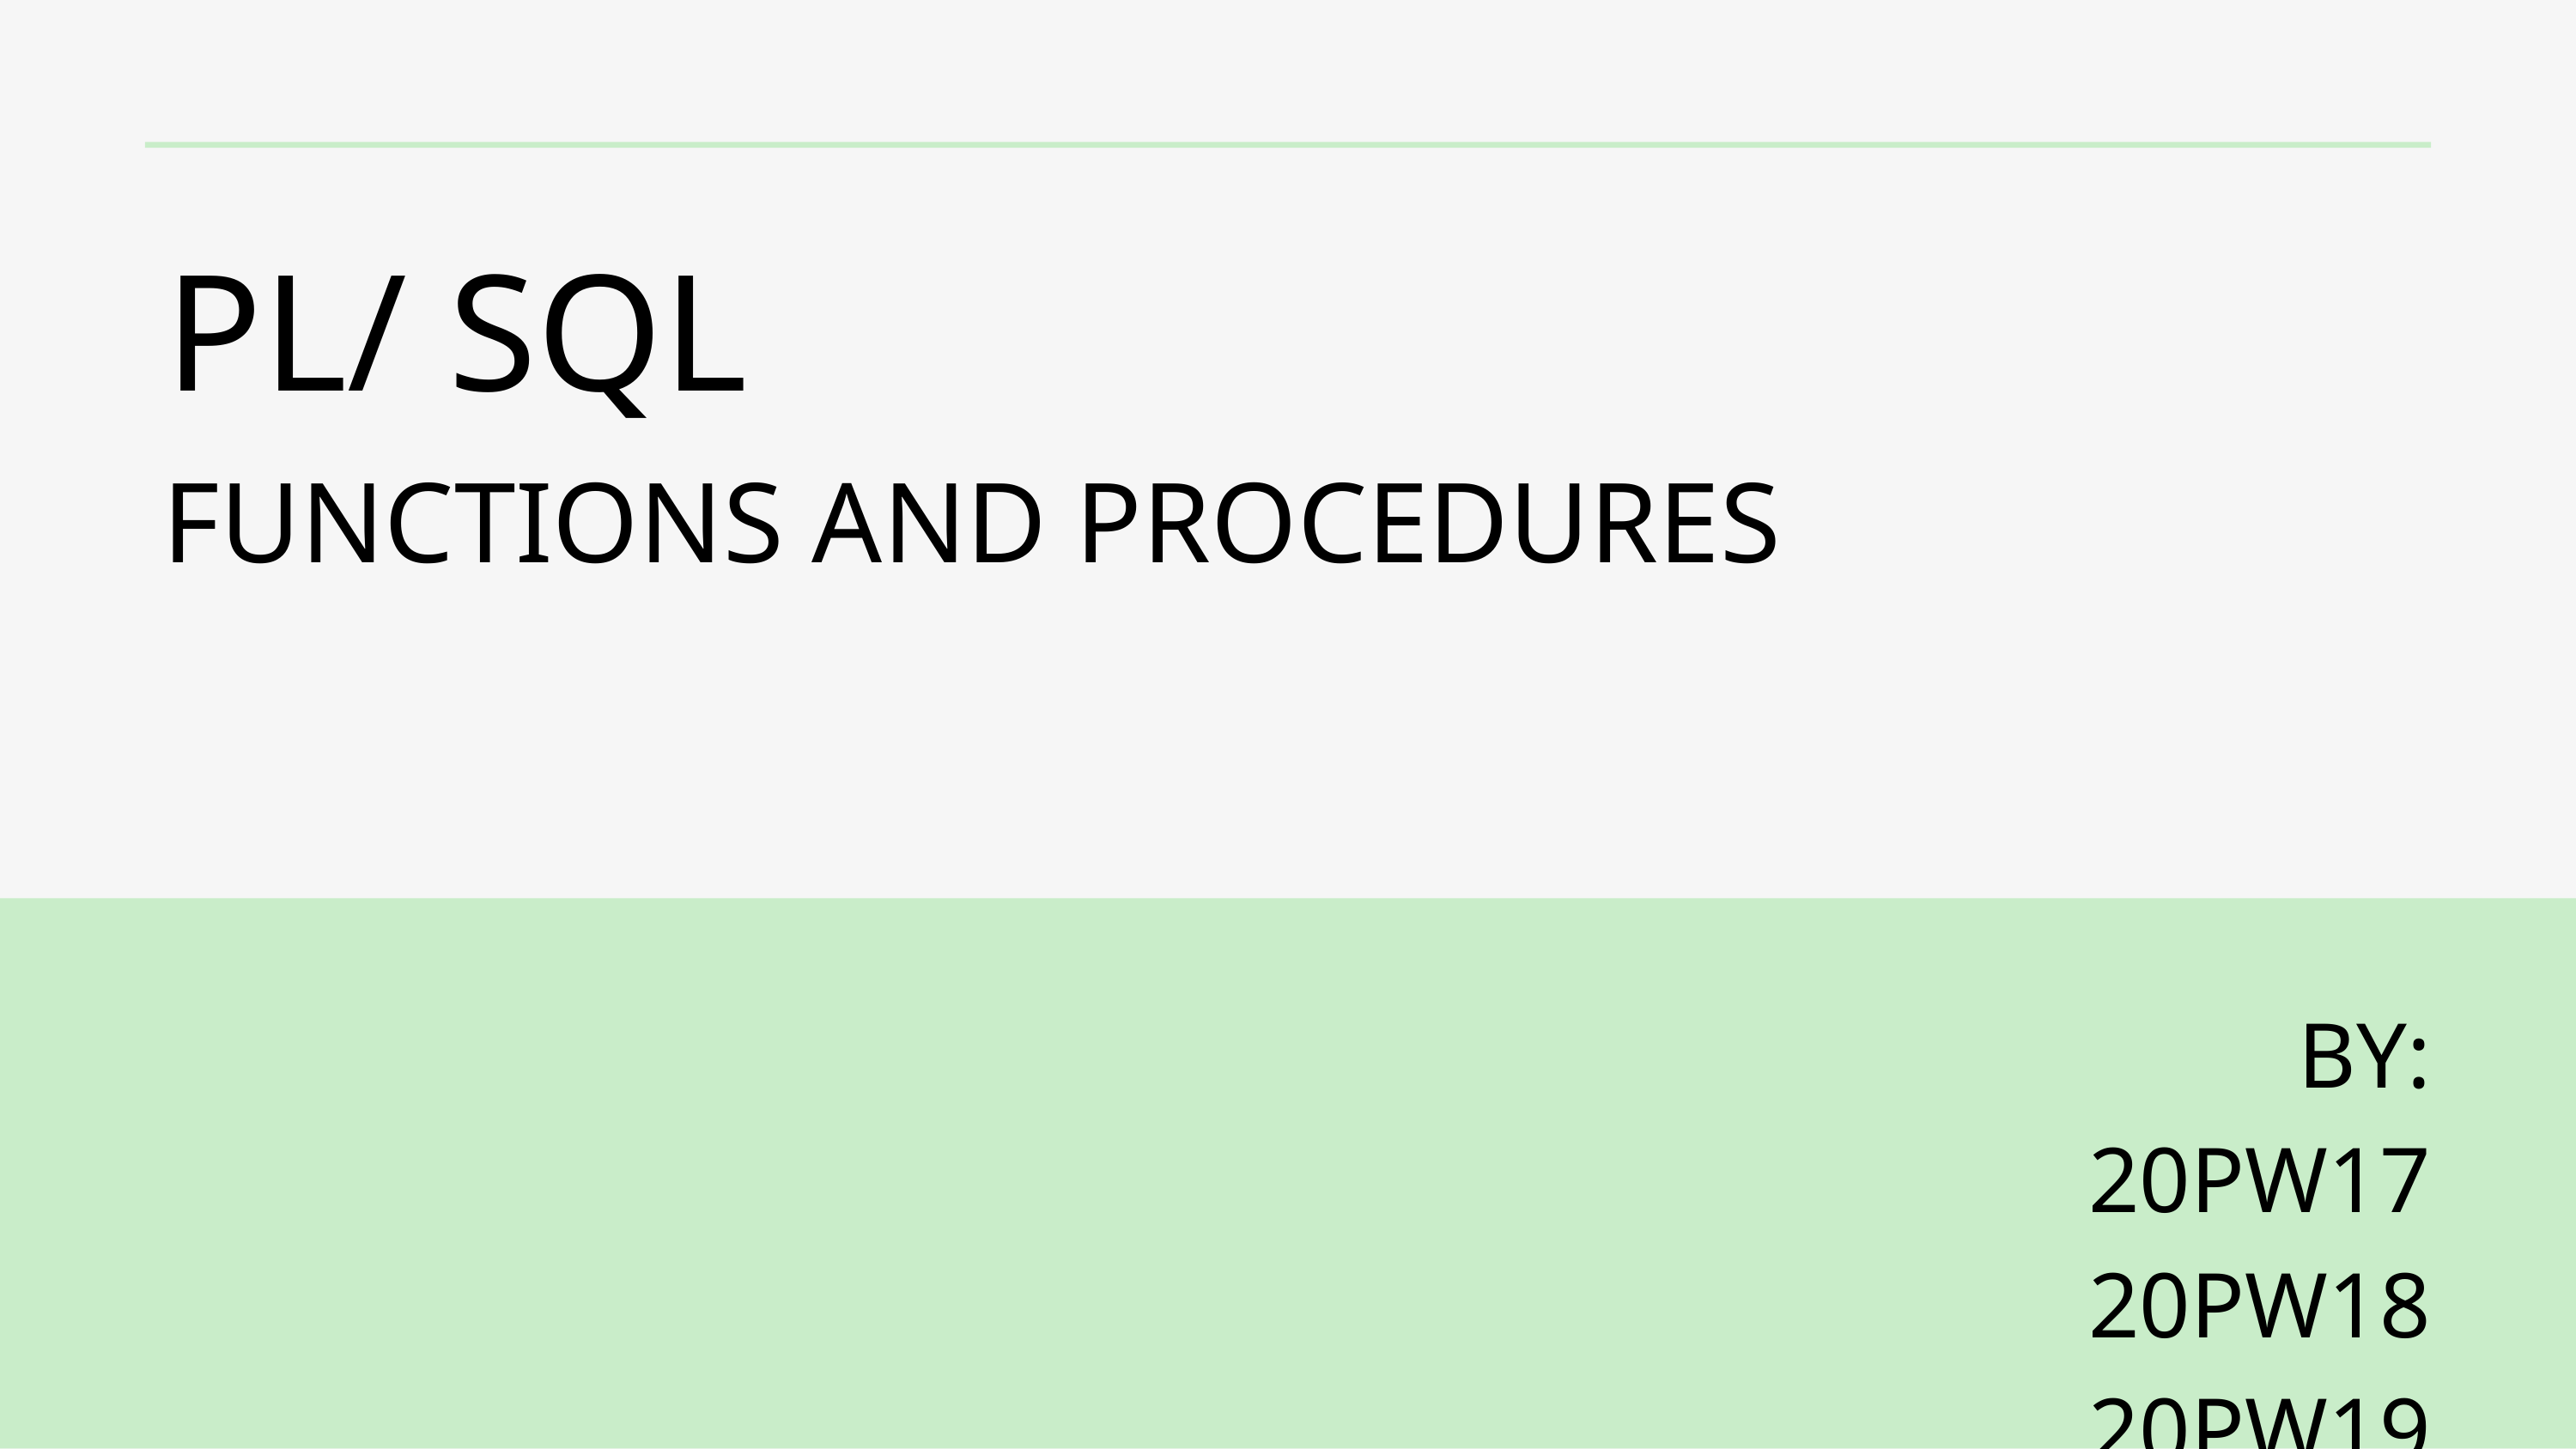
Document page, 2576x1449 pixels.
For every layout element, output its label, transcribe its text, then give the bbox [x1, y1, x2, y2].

text_box PL/ SQL [144, 197, 769, 424]
text_box [0, 898, 2576, 1449]
text_box BY: 20PW17 20PW18 20PW19 [1949, 980, 2432, 1449]
text_box FUNCTIONS AND PROCEDURES [144, 430, 1799, 585]
text_box [144, 142, 2432, 149]
